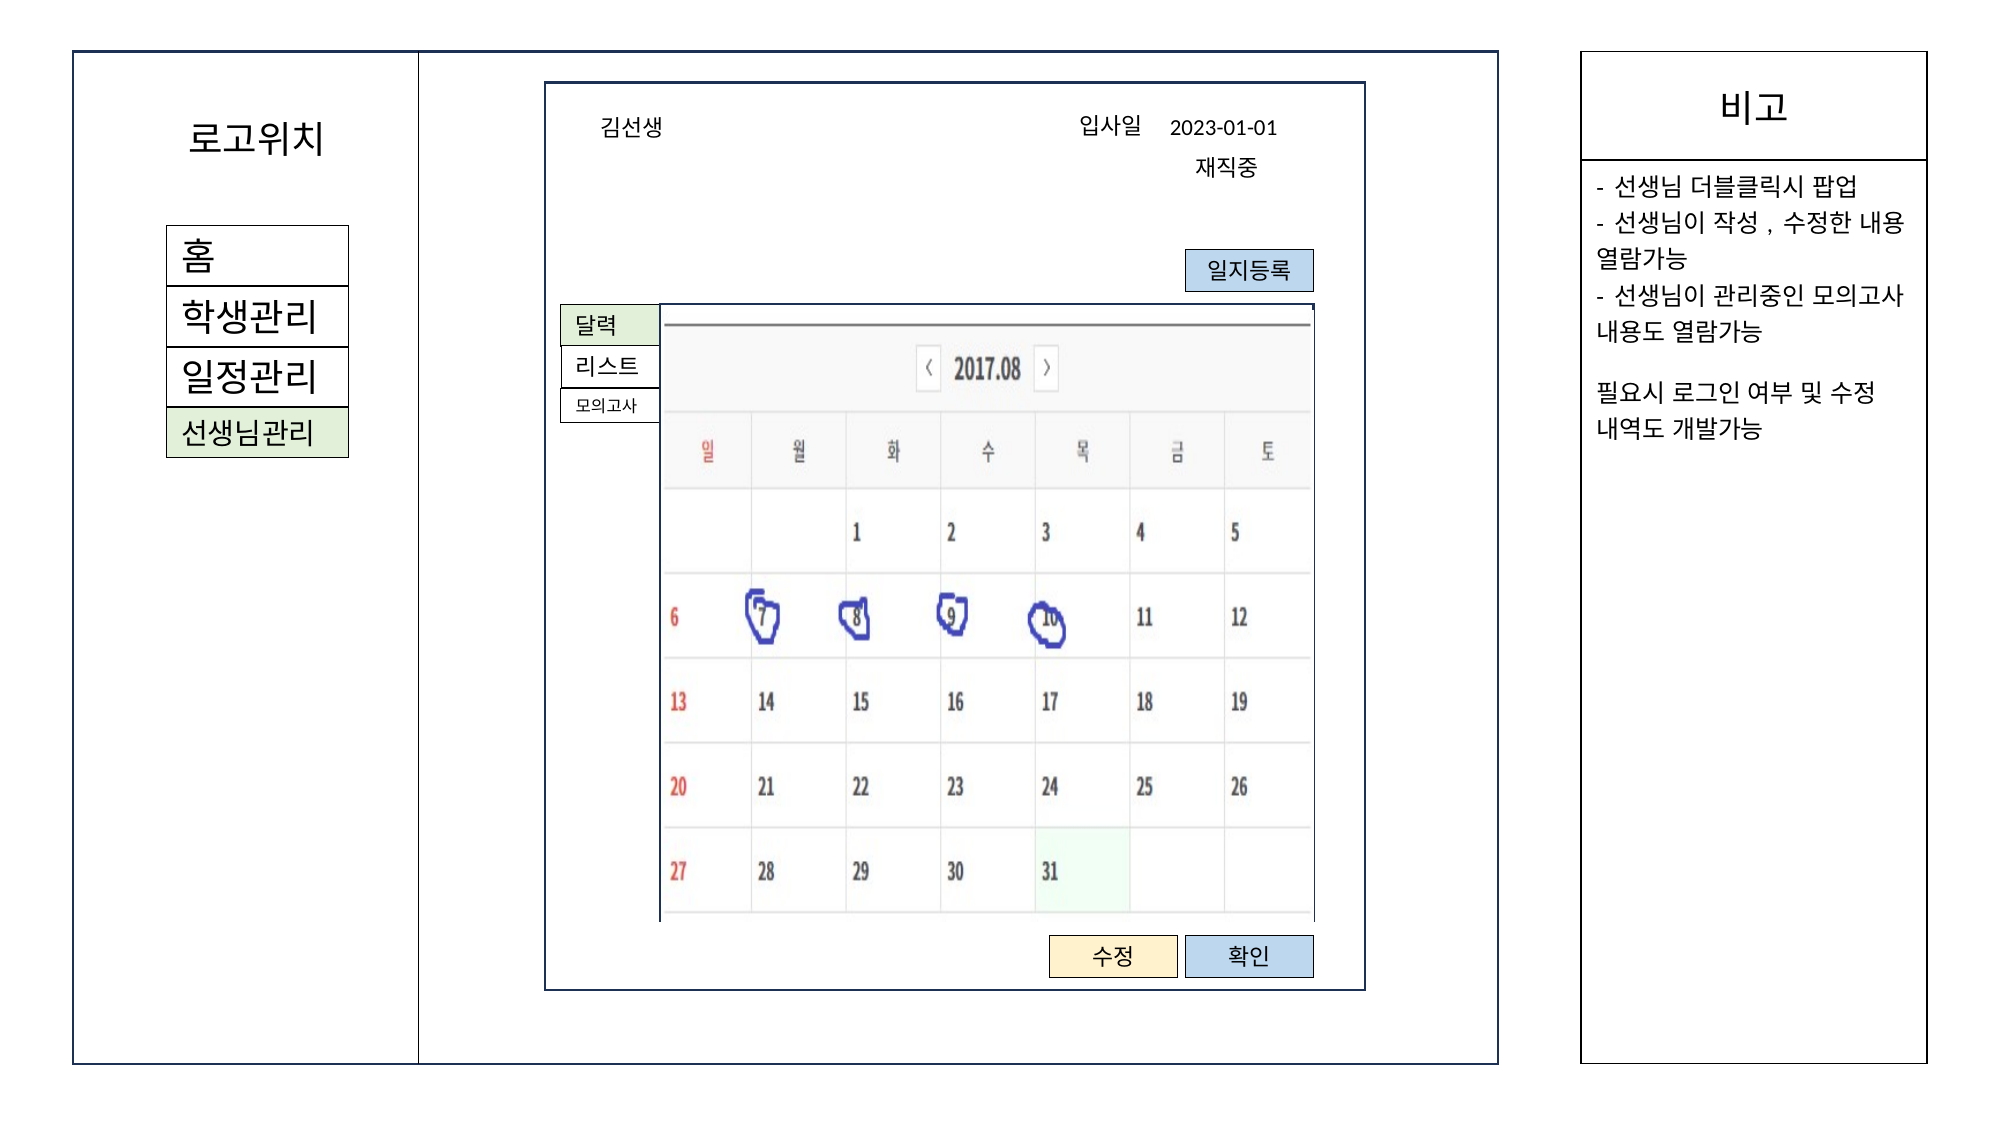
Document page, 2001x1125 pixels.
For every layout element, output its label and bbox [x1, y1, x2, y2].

text_box [72, 50, 1499, 1065]
table_cell [1582, 161, 1926, 1063]
picture [661, 310, 1314, 922]
table_header [1582, 52, 1926, 159]
